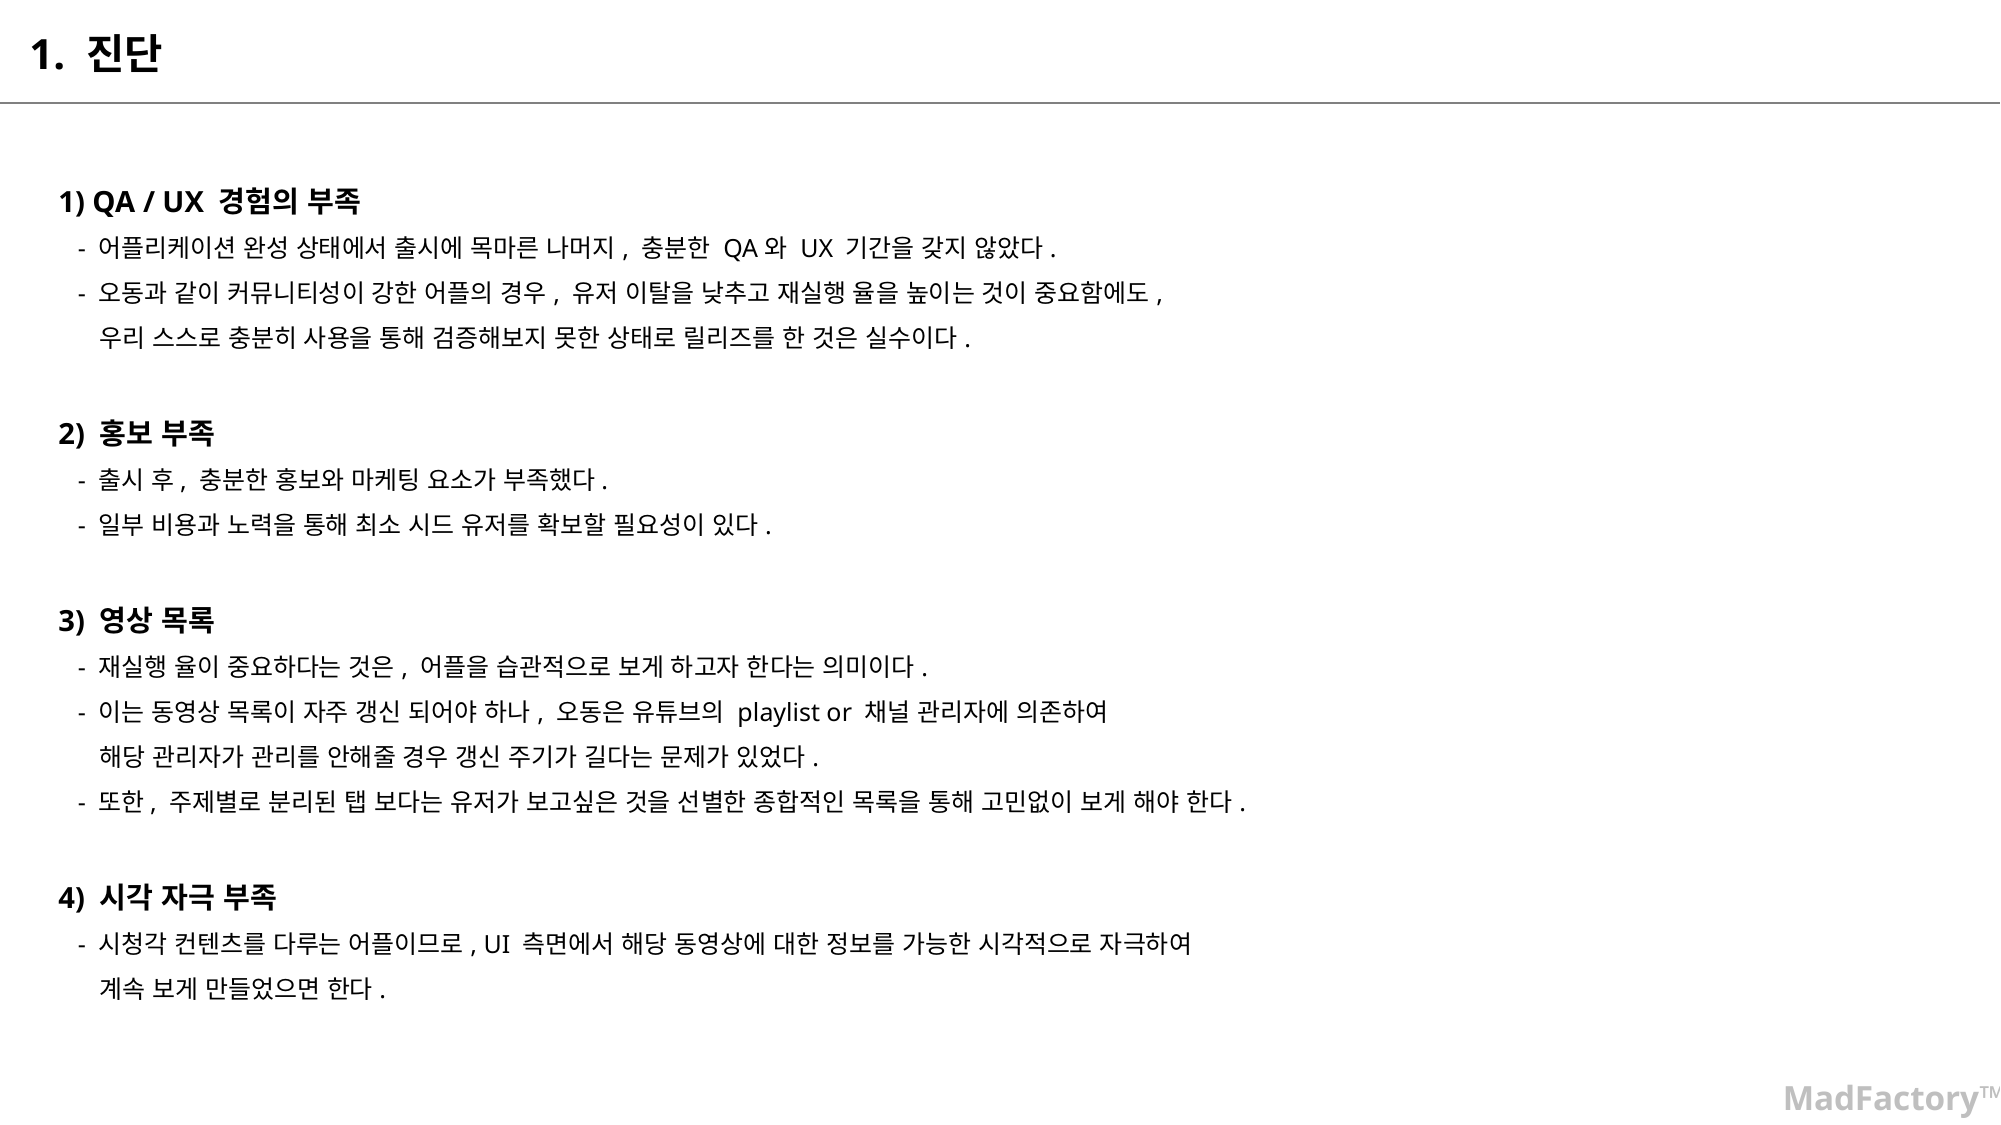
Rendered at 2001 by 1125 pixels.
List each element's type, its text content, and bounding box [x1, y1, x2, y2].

text_box 1) QA / UX 경험의 부족 - 어플리케이션 완성 상태에서 출시에 목마른 나머지, 충분한 QA와 UX 기간을 갖지 않았다. - 오동과 같이 커뮤니티성이 강한 어플의 경우, 유저 이탈을 낮추고 재실행 율을 높이는 것이 중요함에도, 우리 스스로 충분히 사용을 통해 검증해보지 못한 상태로 릴리즈를 한 것은 실수이다. 2) 홍보 부족 - 출시 후, 충분한 홍보와 마케팅 요소가 부족했다. - 일부 비용과 노력을 통해 최소 시드 유저를 확보할 필요성이 있다. 3) 영상 목록 - 재실행 율이 중요하다는 것은, 어플을 습관적으로 보게 하고자 한다는 의미이다. - 이는 동영상 목록이 자주 갱신 되어야 하나, 오동은 유튜브의 playlist or 채널 관리자에 의존하여 해당 관리자가 관리를 안해줄 경우 갱신 주기가 길다는 문제가 있었다. - 또한, 주제별로 분리된 탭 보다는 유저가 보고싶은 것을 선별한 종합적인 목록을 통해 고민없이 보게 해야 한다. 4) 시각 자극 부족 - 시청각 컨텐츠를 다루는 어플이므로, UI 측면에서 해당 동영상에 대한 정보를 가능한 시각적으로 자극하여 계속 보게 만들었으면 한다. [43, 128, 1972, 1011]
text_box MadFactory™ [1768, 1069, 2000, 1125]
text_box 1. 진단 [14, 20, 178, 85]
